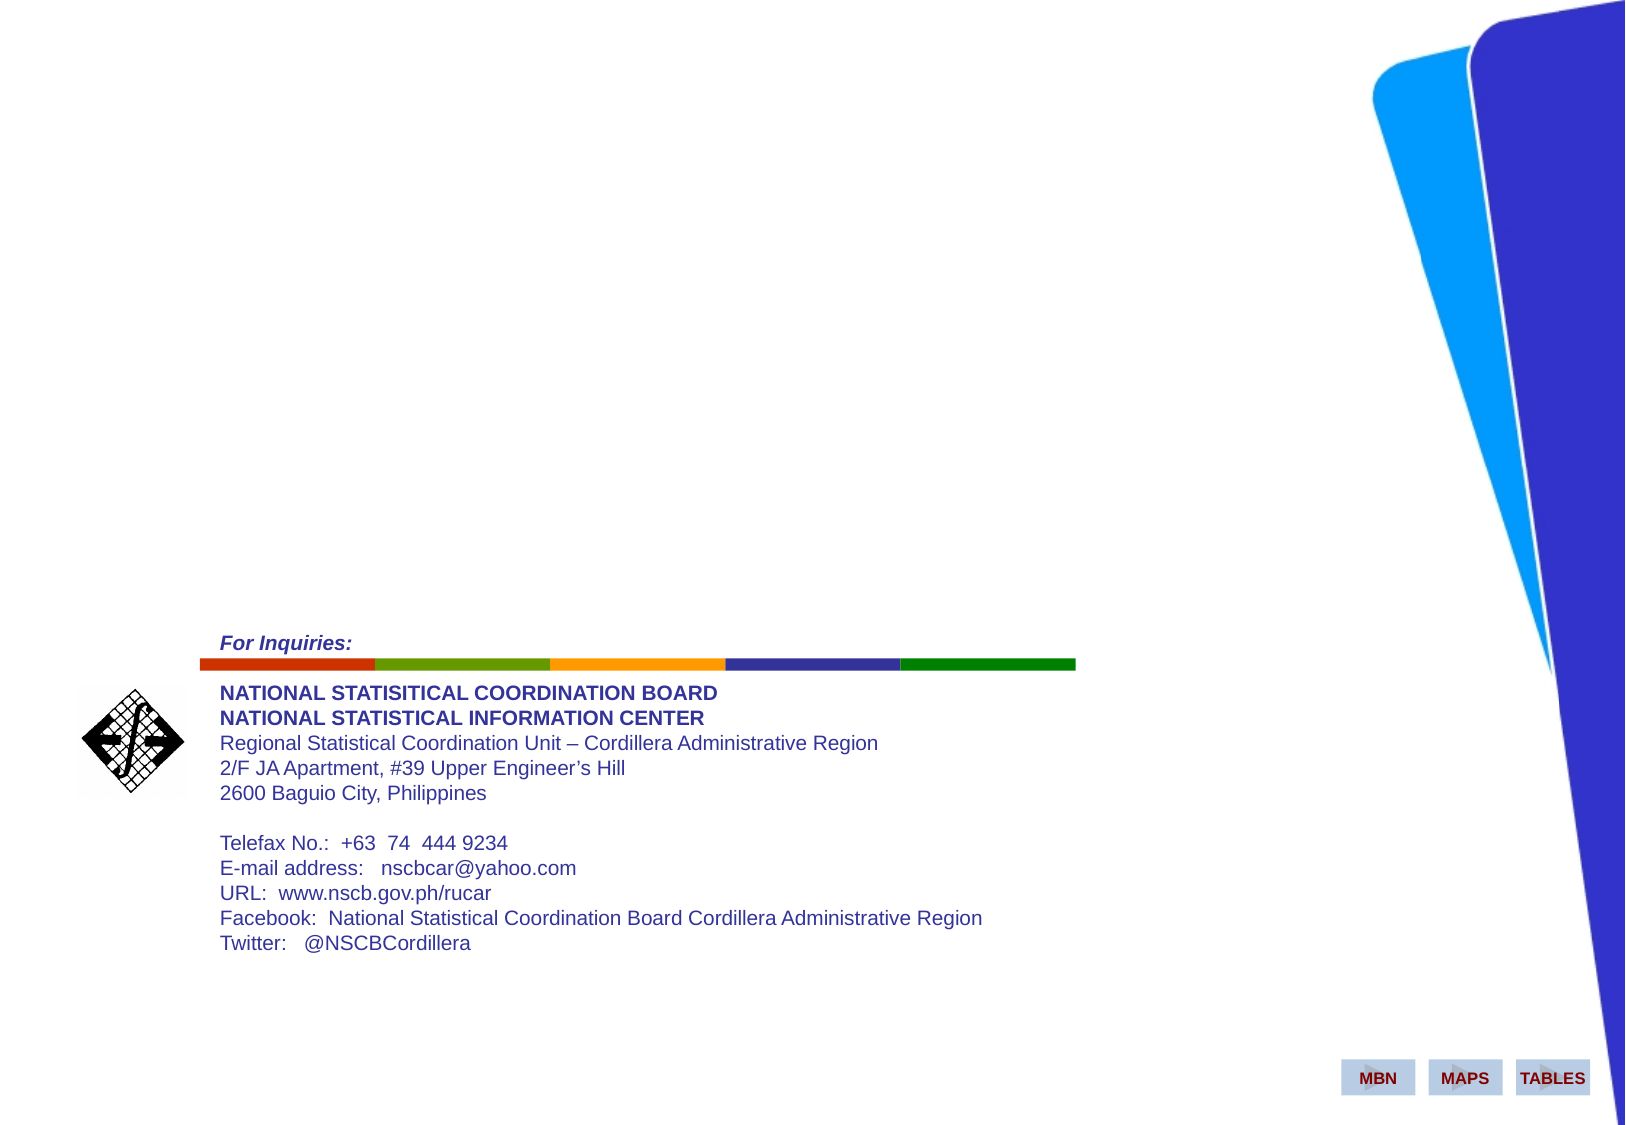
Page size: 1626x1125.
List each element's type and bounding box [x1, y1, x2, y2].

text_box [0, 0, 1366, 1125]
picture [1366, 0, 1625, 1125]
